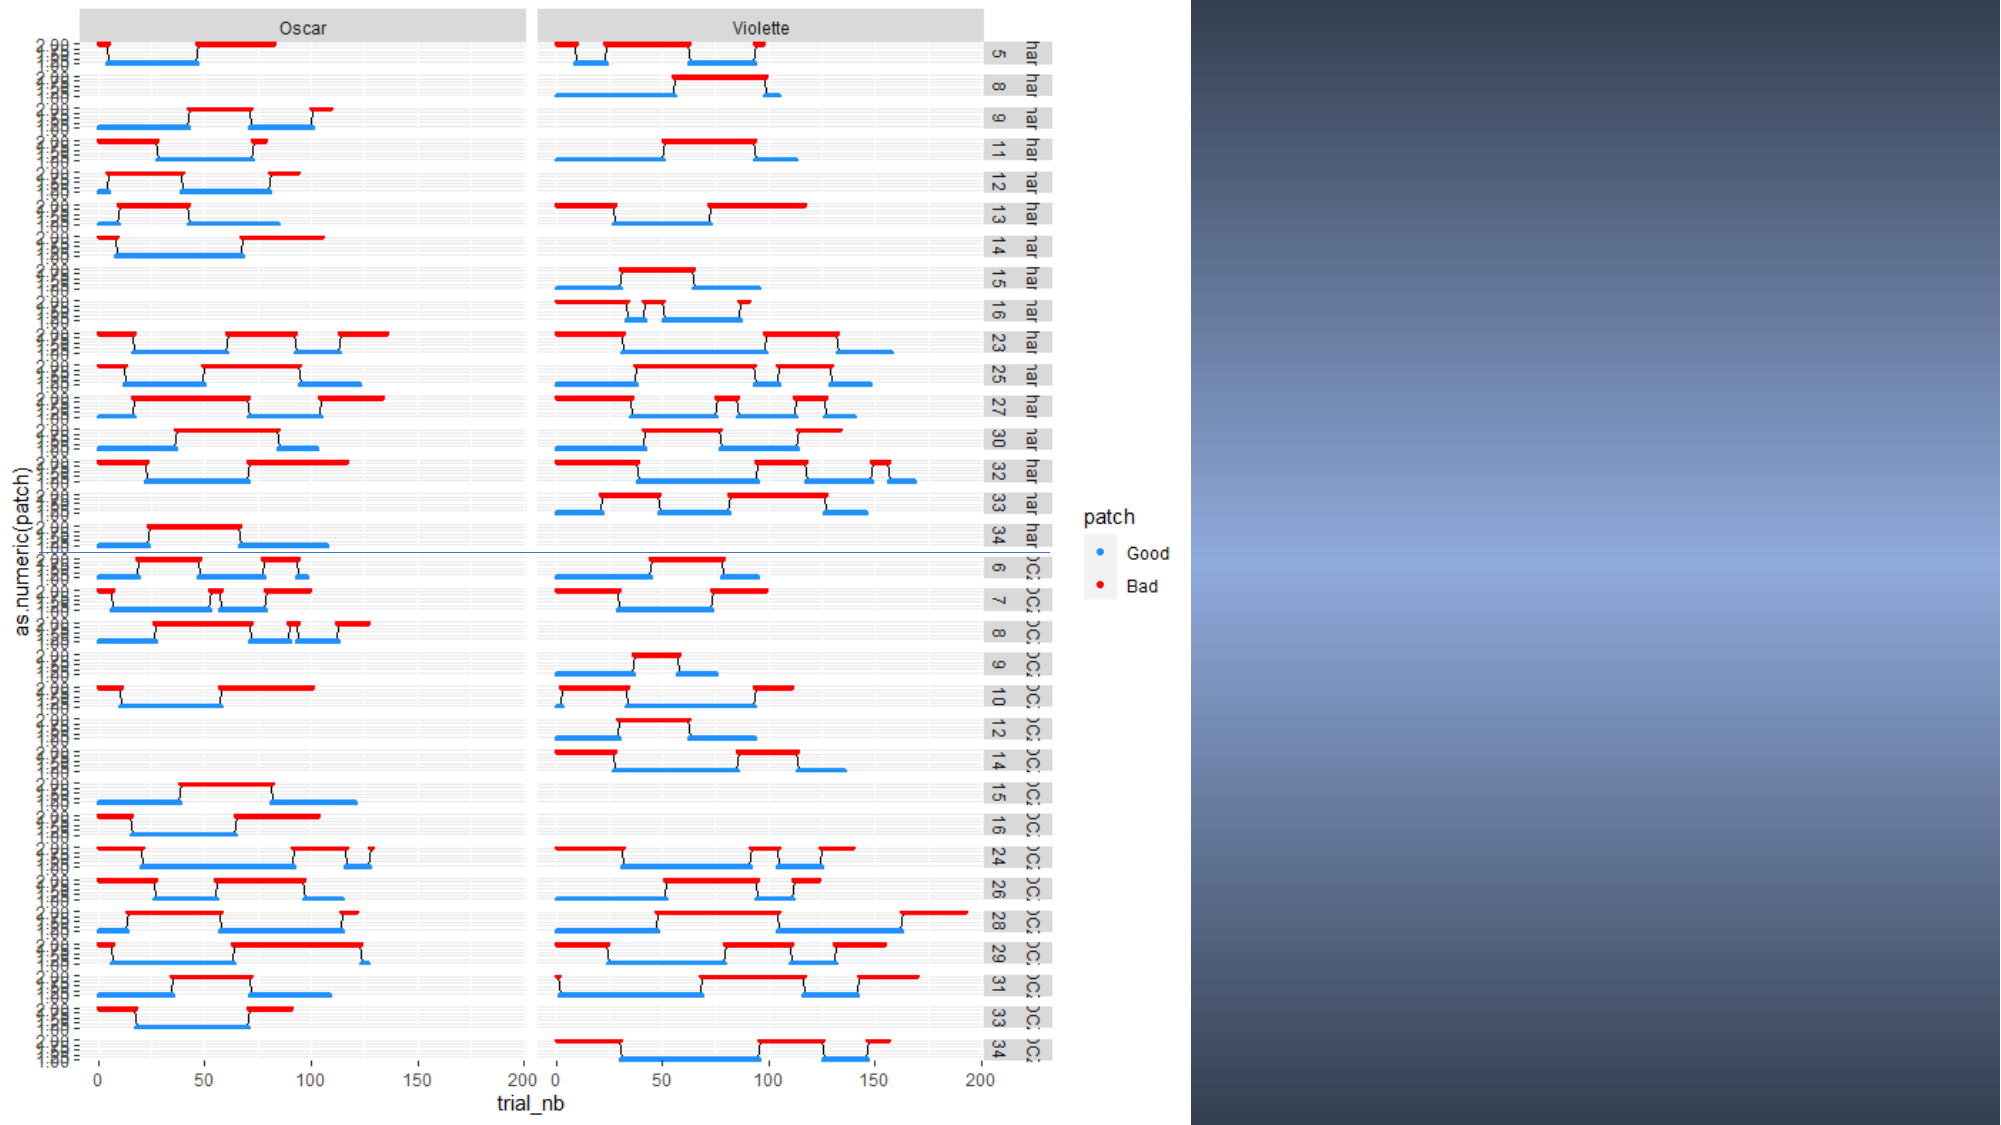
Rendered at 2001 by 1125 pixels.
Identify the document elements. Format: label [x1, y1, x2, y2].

picture [0, 0, 1191, 1125]
